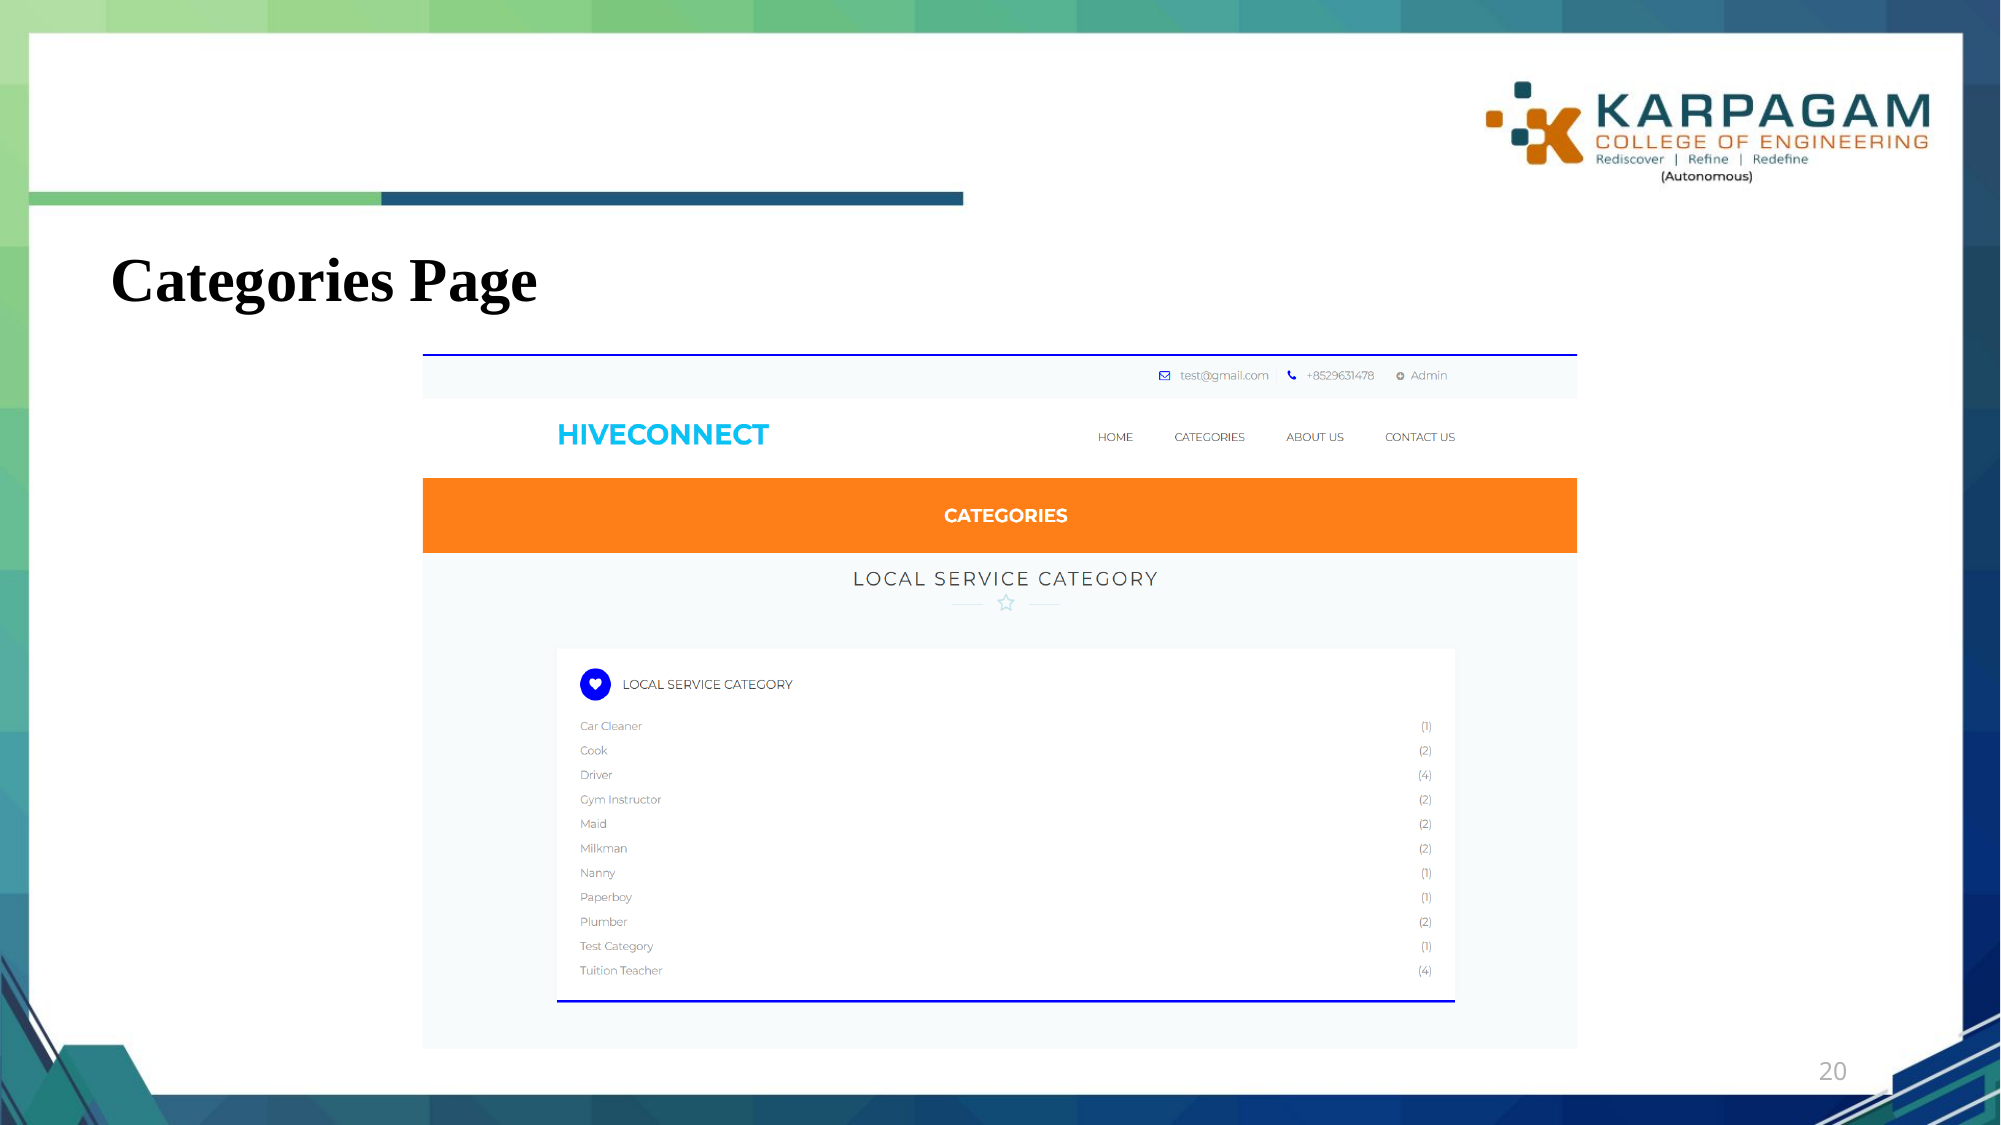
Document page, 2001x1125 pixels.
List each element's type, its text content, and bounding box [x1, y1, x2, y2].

picture [0, 0, 2001, 1125]
title Categories Page [95, 219, 1776, 342]
slide_number 20 [1412, 1042, 1863, 1103]
